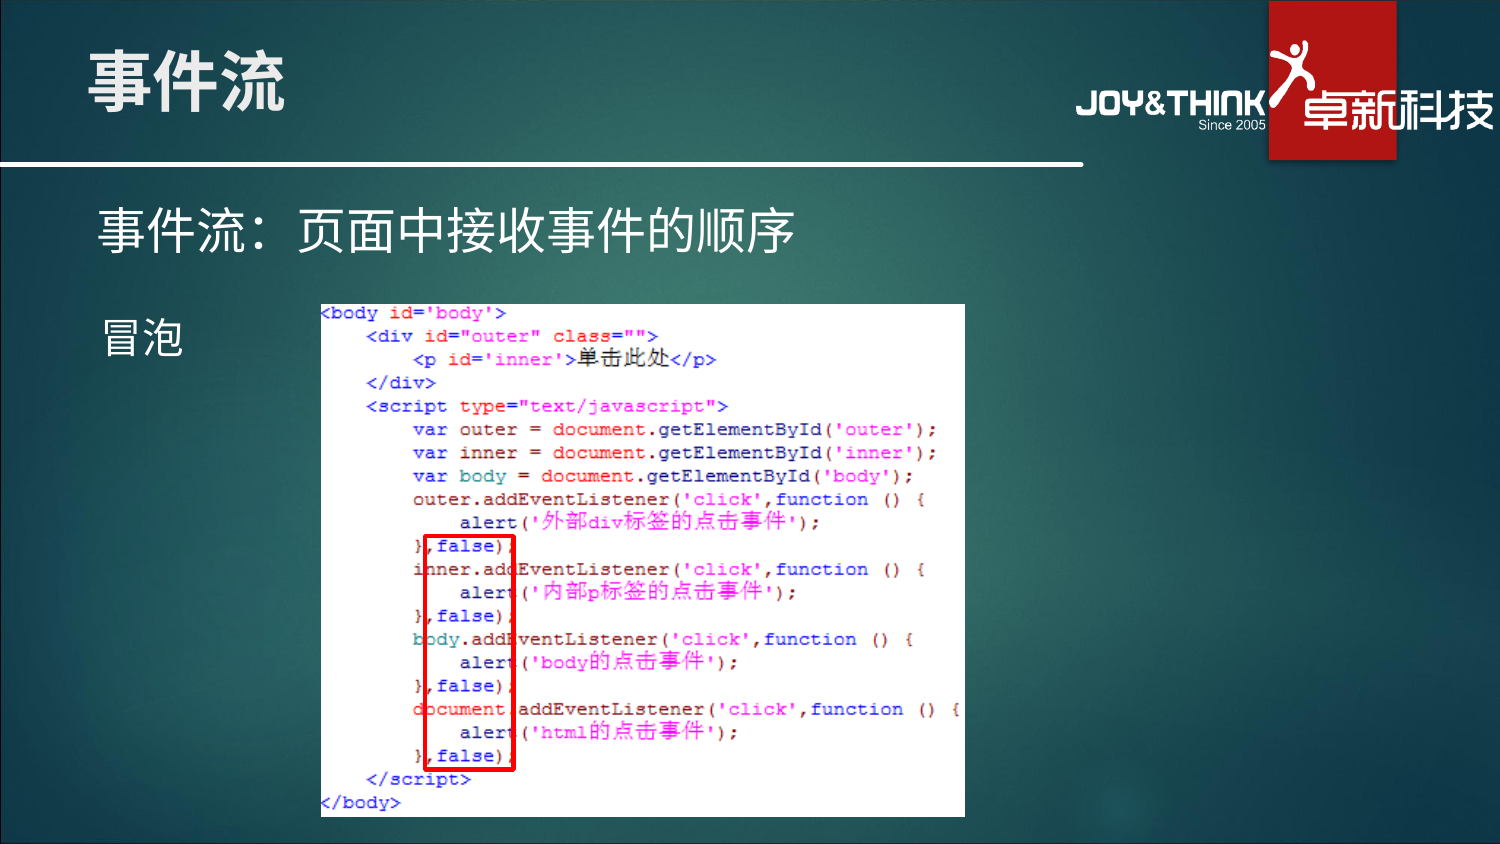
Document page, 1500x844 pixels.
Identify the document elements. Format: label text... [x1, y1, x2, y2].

picture [0, 0, 1500, 844]
text_box 事件流：页面中接收事件的顺序 [81, 192, 812, 268]
text_box 冒泡 [85, 304, 199, 369]
title 事件流 [75, 33, 1425, 175]
